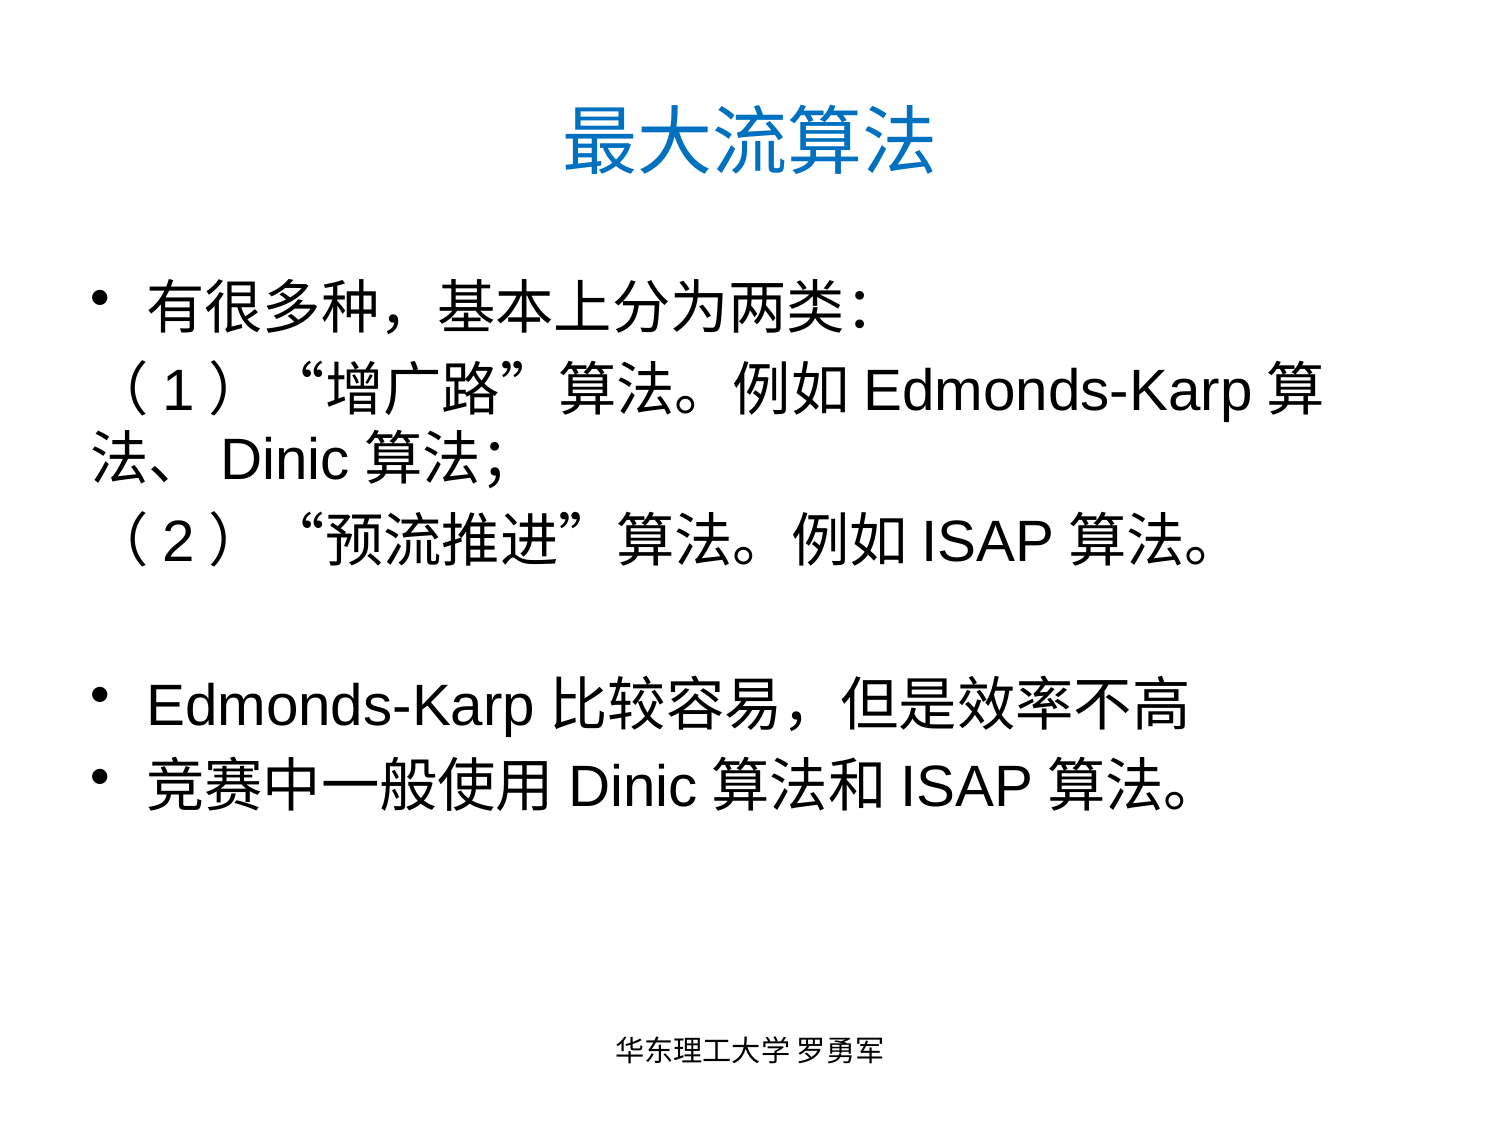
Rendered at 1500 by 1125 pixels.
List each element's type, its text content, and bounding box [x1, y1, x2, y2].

title 最大流算法 [75, 45, 1425, 233]
footer 华东理工大学 罗勇军 [512, 1024, 988, 1103]
list 有很多种，基本上分为两类： （1）“增广路”算法。例如Edmonds-Karp算法、Dinic算法； （2）“预流推进”算法。例如ISAP算法。 Edmonds-Karp比较容易，但是效率不高 竞赛中一般使用Dinic算法和ISAP算法。 [75, 262, 1425, 1005]
